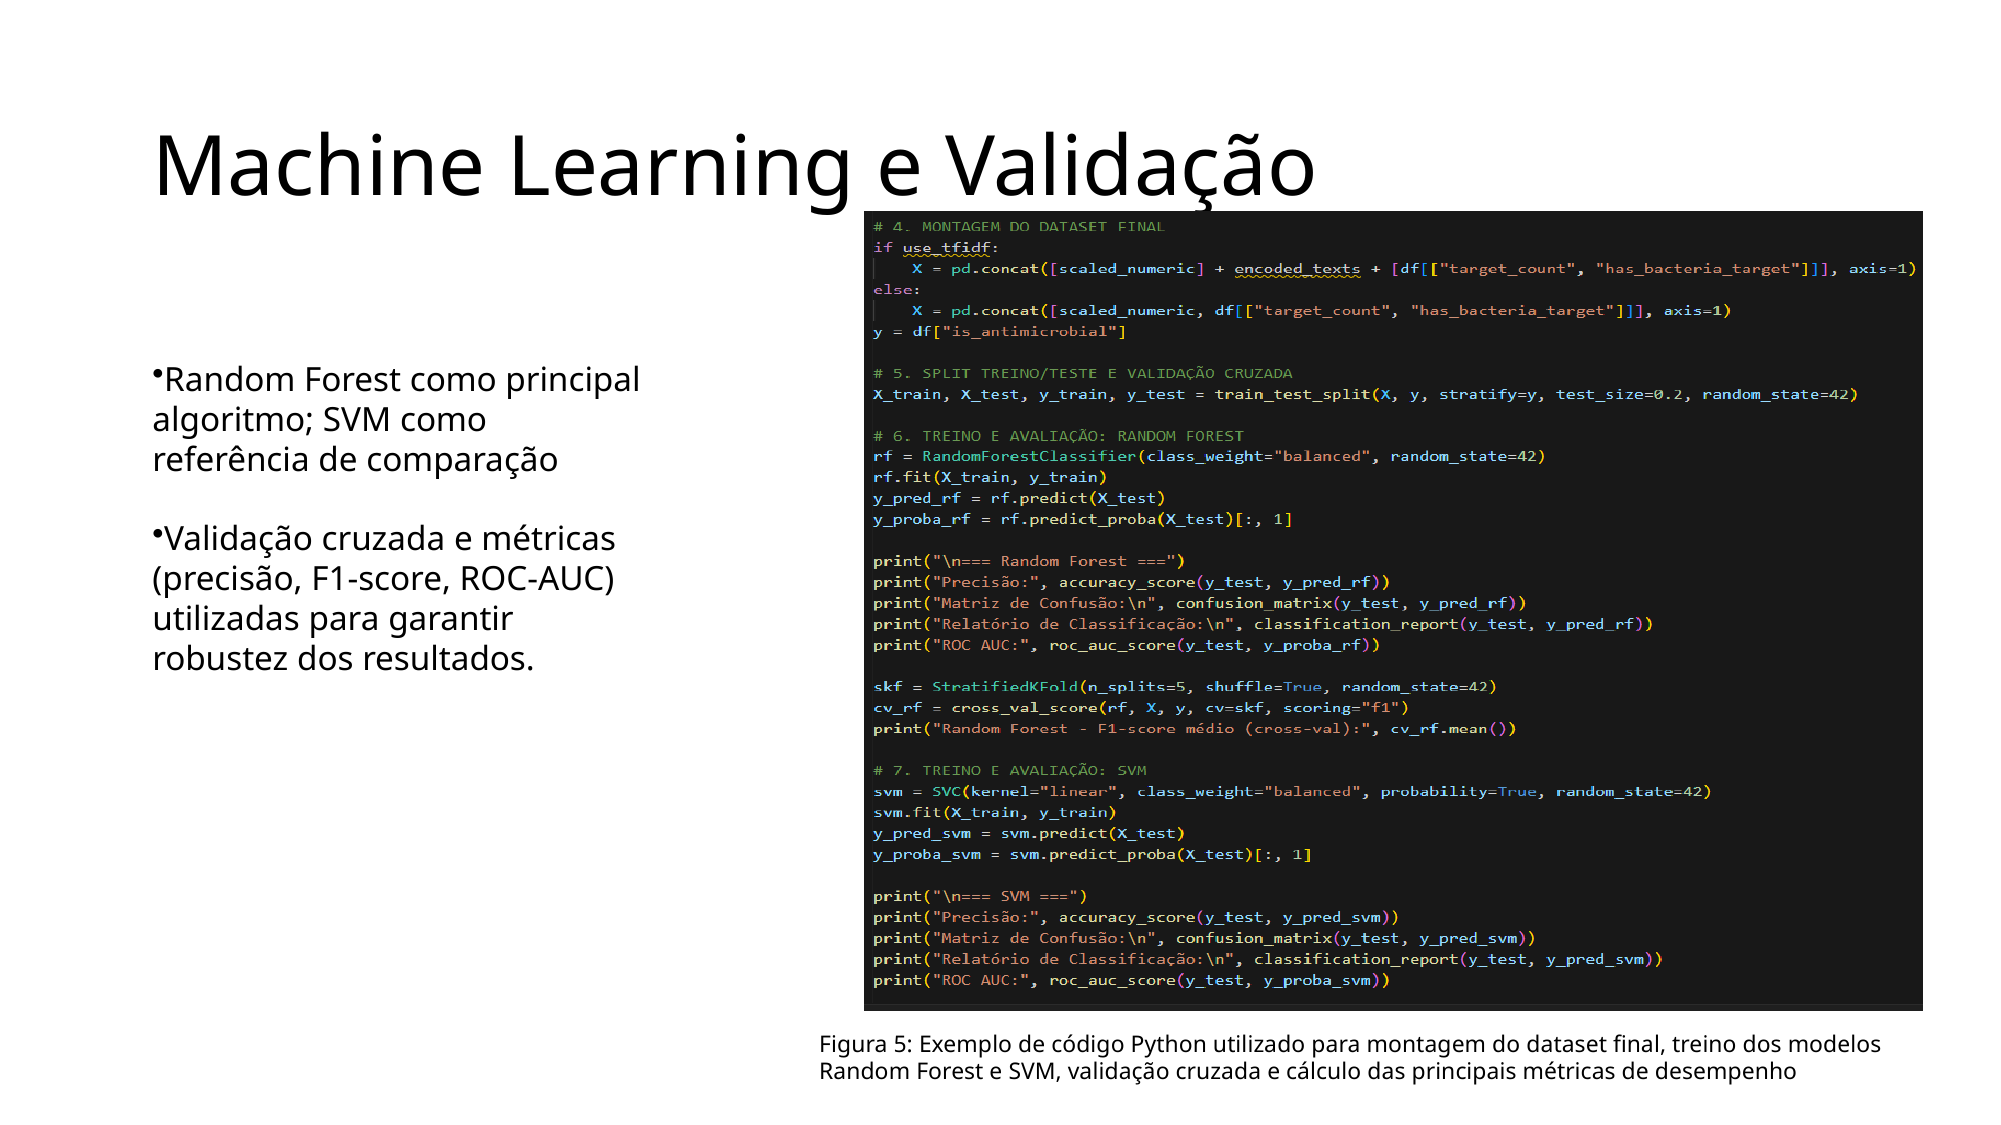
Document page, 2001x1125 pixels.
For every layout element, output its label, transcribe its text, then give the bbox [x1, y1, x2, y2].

picture [864, 211, 1924, 1012]
text_box Figura 5: Exemplo de código Python utilizado para montagem do dataset final, treino dos modelos Random Forest e SVM, validação cruzada e cálculo das principais métricas de desempenho [804, 1022, 1984, 1092]
title Machine Learning e Validação [137, 59, 1863, 278]
list Random Forest como principal algoritmo; SVM como referência de comparação Validação cruzada e métricas (precisão, F1-score, ROC-AUC) utilizadas para garantir robustez dos resultados. [137, 350, 664, 775]
